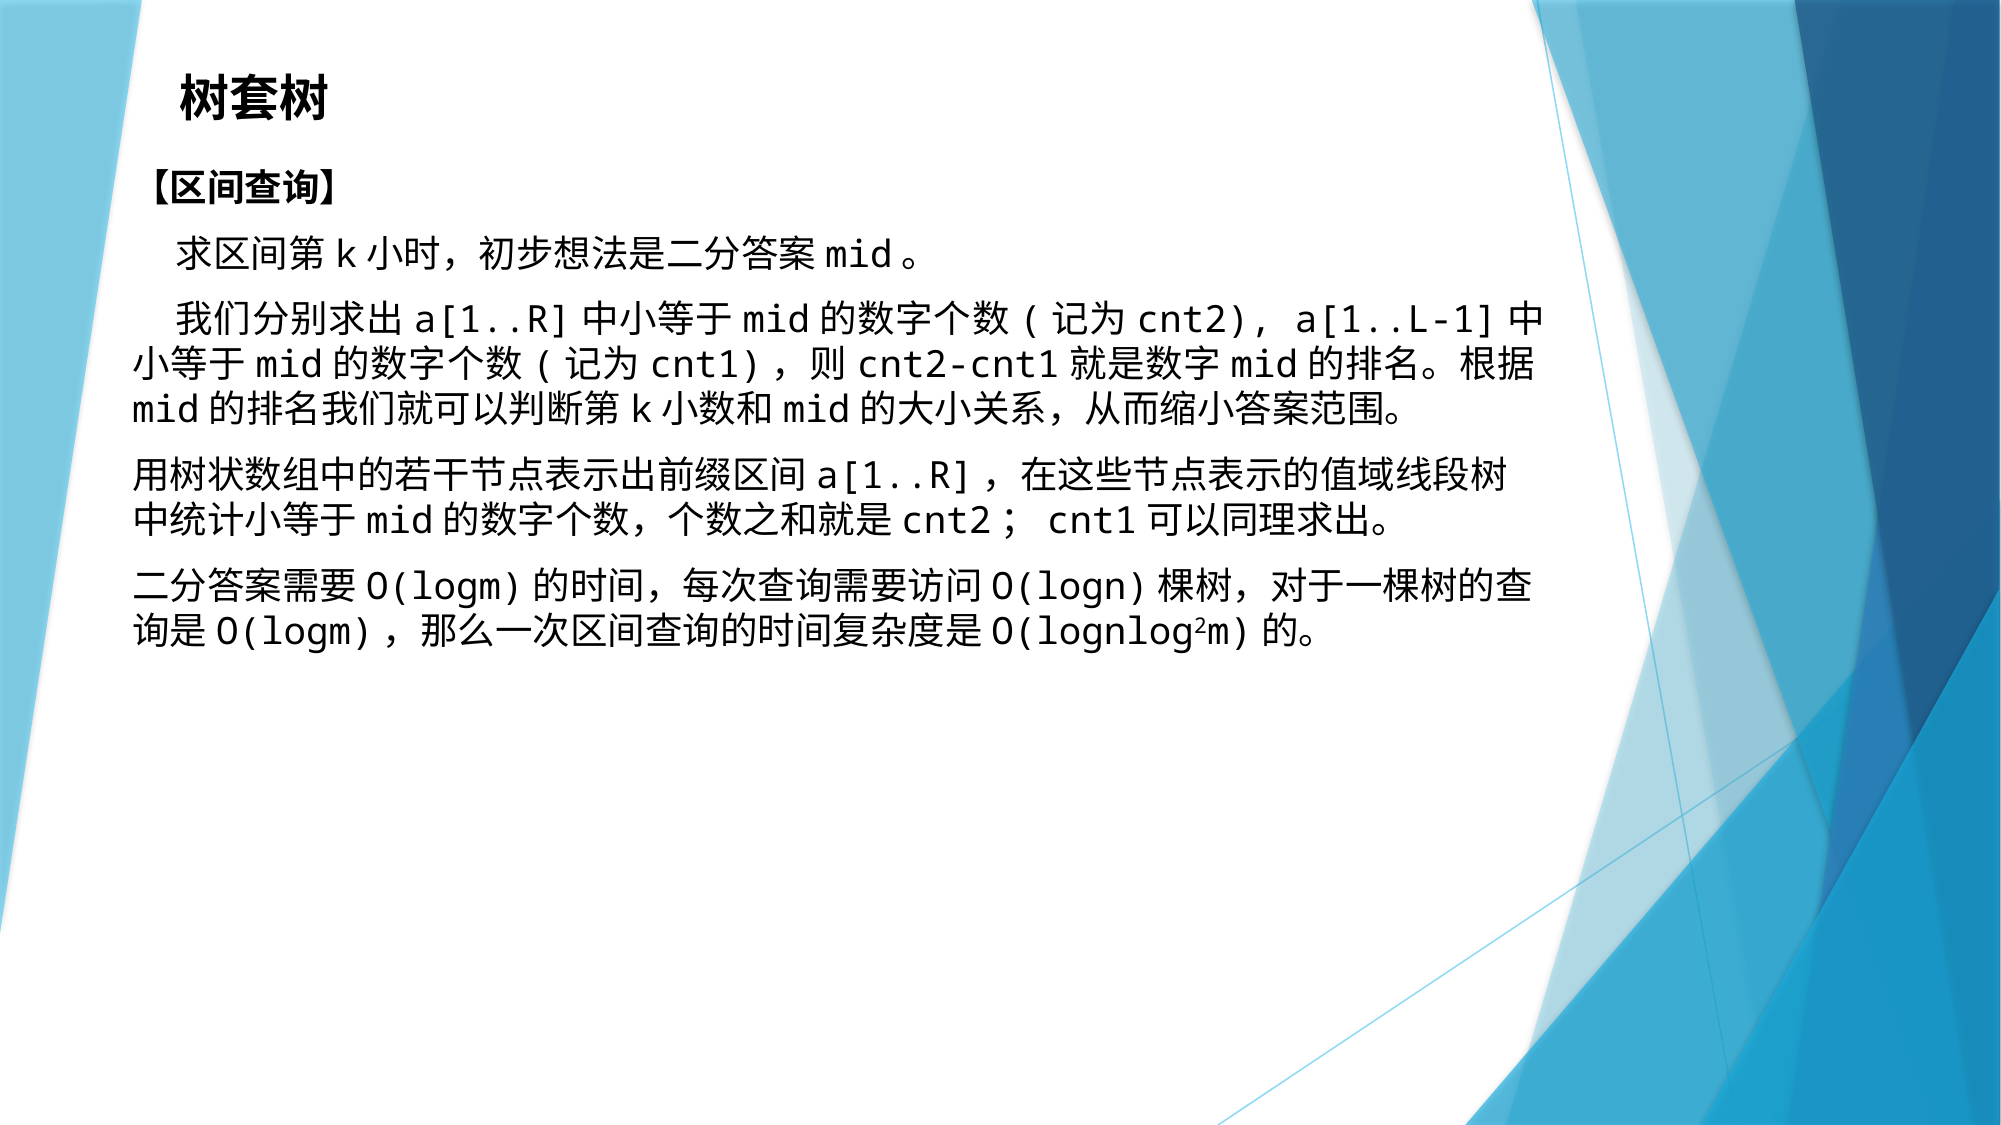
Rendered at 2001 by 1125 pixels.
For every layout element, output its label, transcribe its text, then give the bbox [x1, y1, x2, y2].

subtitle 【区间查询】 求区间第k小时，初步想法是二分答案mid。 我们分别求出a[1..R]中小等于mid的数字个数(记为cnt2), a[1..L-1]中小等于mid的数字个数(记为cnt1)，则cnt2-cnt1就是数字mid的排名。根据mid的排名我们就可以判断第k小数和mid的大小关系，从而缩小答案范围。 用树状数组中的若干节点表示出前缀区间a[1..R]，在这些节点表示的值域线段树中统计小等于mid的数字个数，个数之和就是cnt2；cnt1可以同理求出。 二分答案需要O(logm)的时间，每次查询需要访问O(logn)棵树，对于一棵树的查询是O(logm)，那么一次区间查询的时间复杂度是O(lognlog2m)的。 [117, 156, 1560, 813]
title 树套树 [164, 43, 869, 135]
